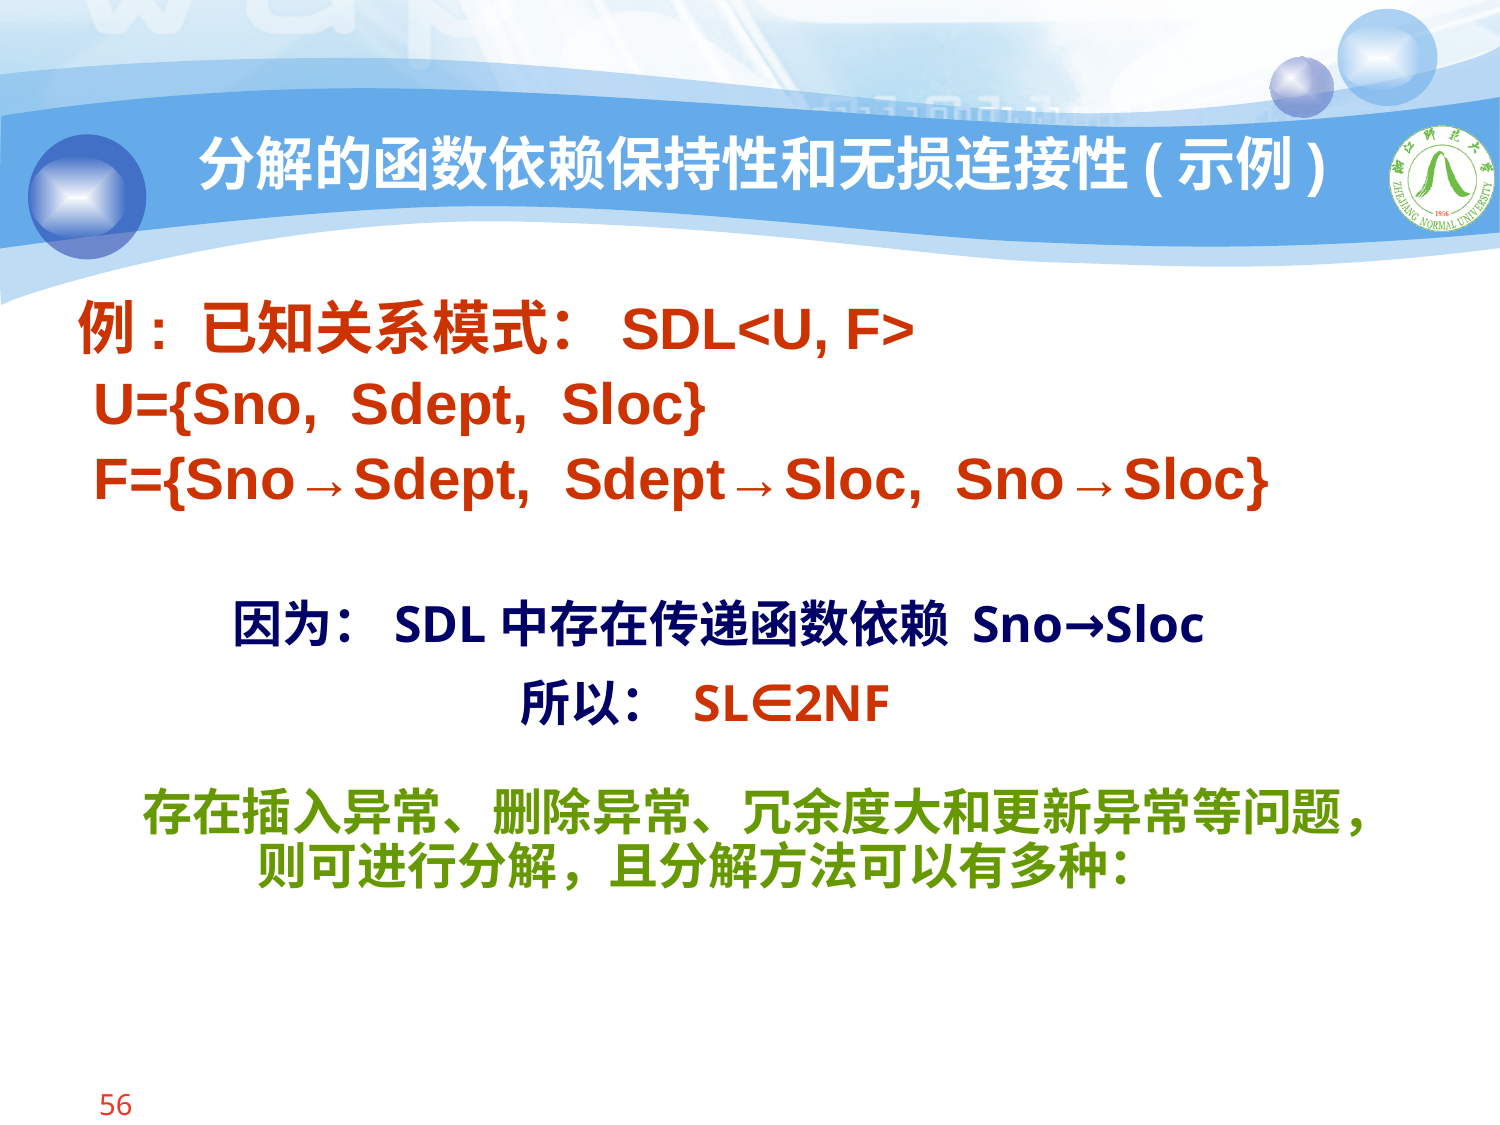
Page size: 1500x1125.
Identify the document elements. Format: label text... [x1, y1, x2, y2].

text_box 因为：SDL中存在传递函数依赖 Sno→Sloc 所以： SL∈2NF [74, 591, 1363, 740]
title 分解的函数依赖保持性和无损连接性(示例) [125, 119, 1400, 220]
picture [1388, 125, 1495, 232]
slide_number 56 [41, 1058, 148, 1125]
text_box 存在插入异常、删除异常、冗余度大和更新异常等问题，则可进行分解，且分解方法可以有多种： [39, 780, 1377, 903]
picture [0, 0, 1500, 113]
list 例: 已知关系模式：SDL<U, F> U={Sno, Sdept, Sloc} F={Sno→Sdept, Sdept→Sloc, Sno→Sloc} [62, 291, 1463, 592]
